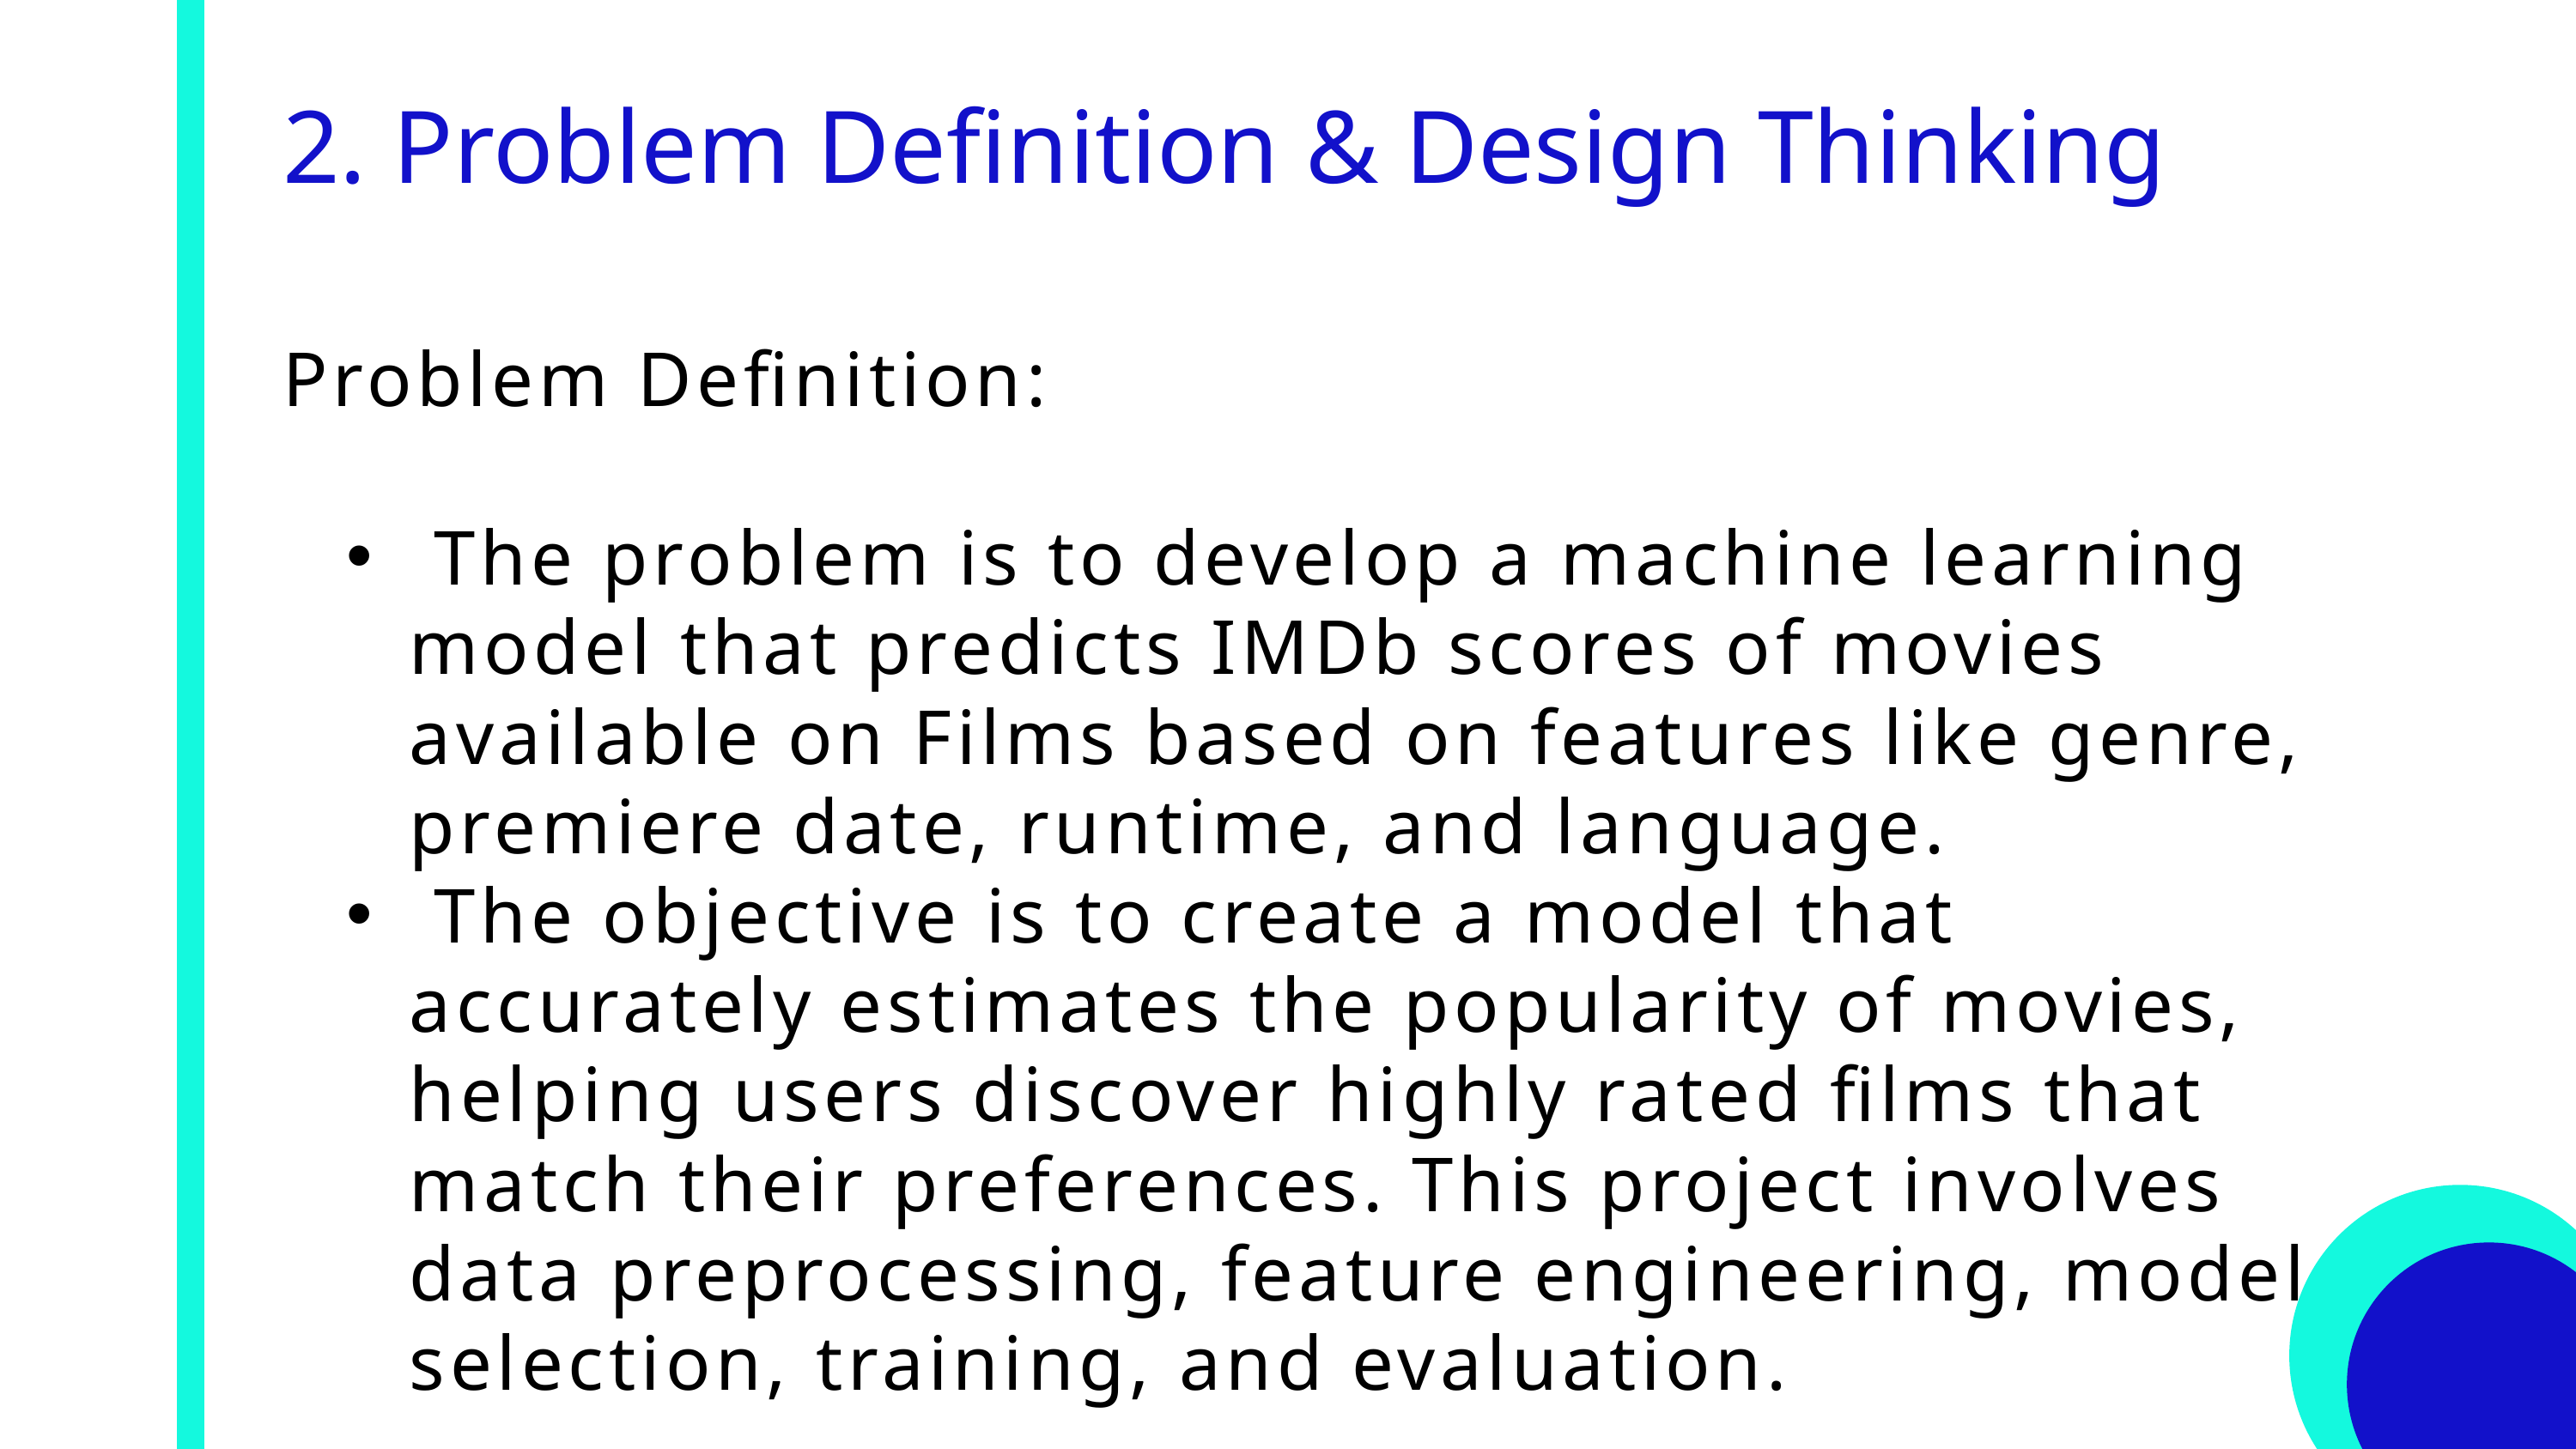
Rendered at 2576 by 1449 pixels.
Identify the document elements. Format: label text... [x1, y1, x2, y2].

text_box 2. Problem Definition & Design Thinking [283, 93, 2461, 203]
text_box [177, 0, 205, 1449]
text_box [2346, 1242, 2576, 1449]
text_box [2288, 1185, 2576, 1449]
text_box Problem Definition: The problem is to develop a machine learning model that predicts IMDb scores of movies available on Films based on features like genre, premiere date, runtime, and language. The objective is to create a model that accurately estimates the popularity of movies, helping users discover highly rated films that match their preferences. This project involves data preprocessing, feature engineering, model selection, training, and evaluation. [283, 331, 2348, 1449]
